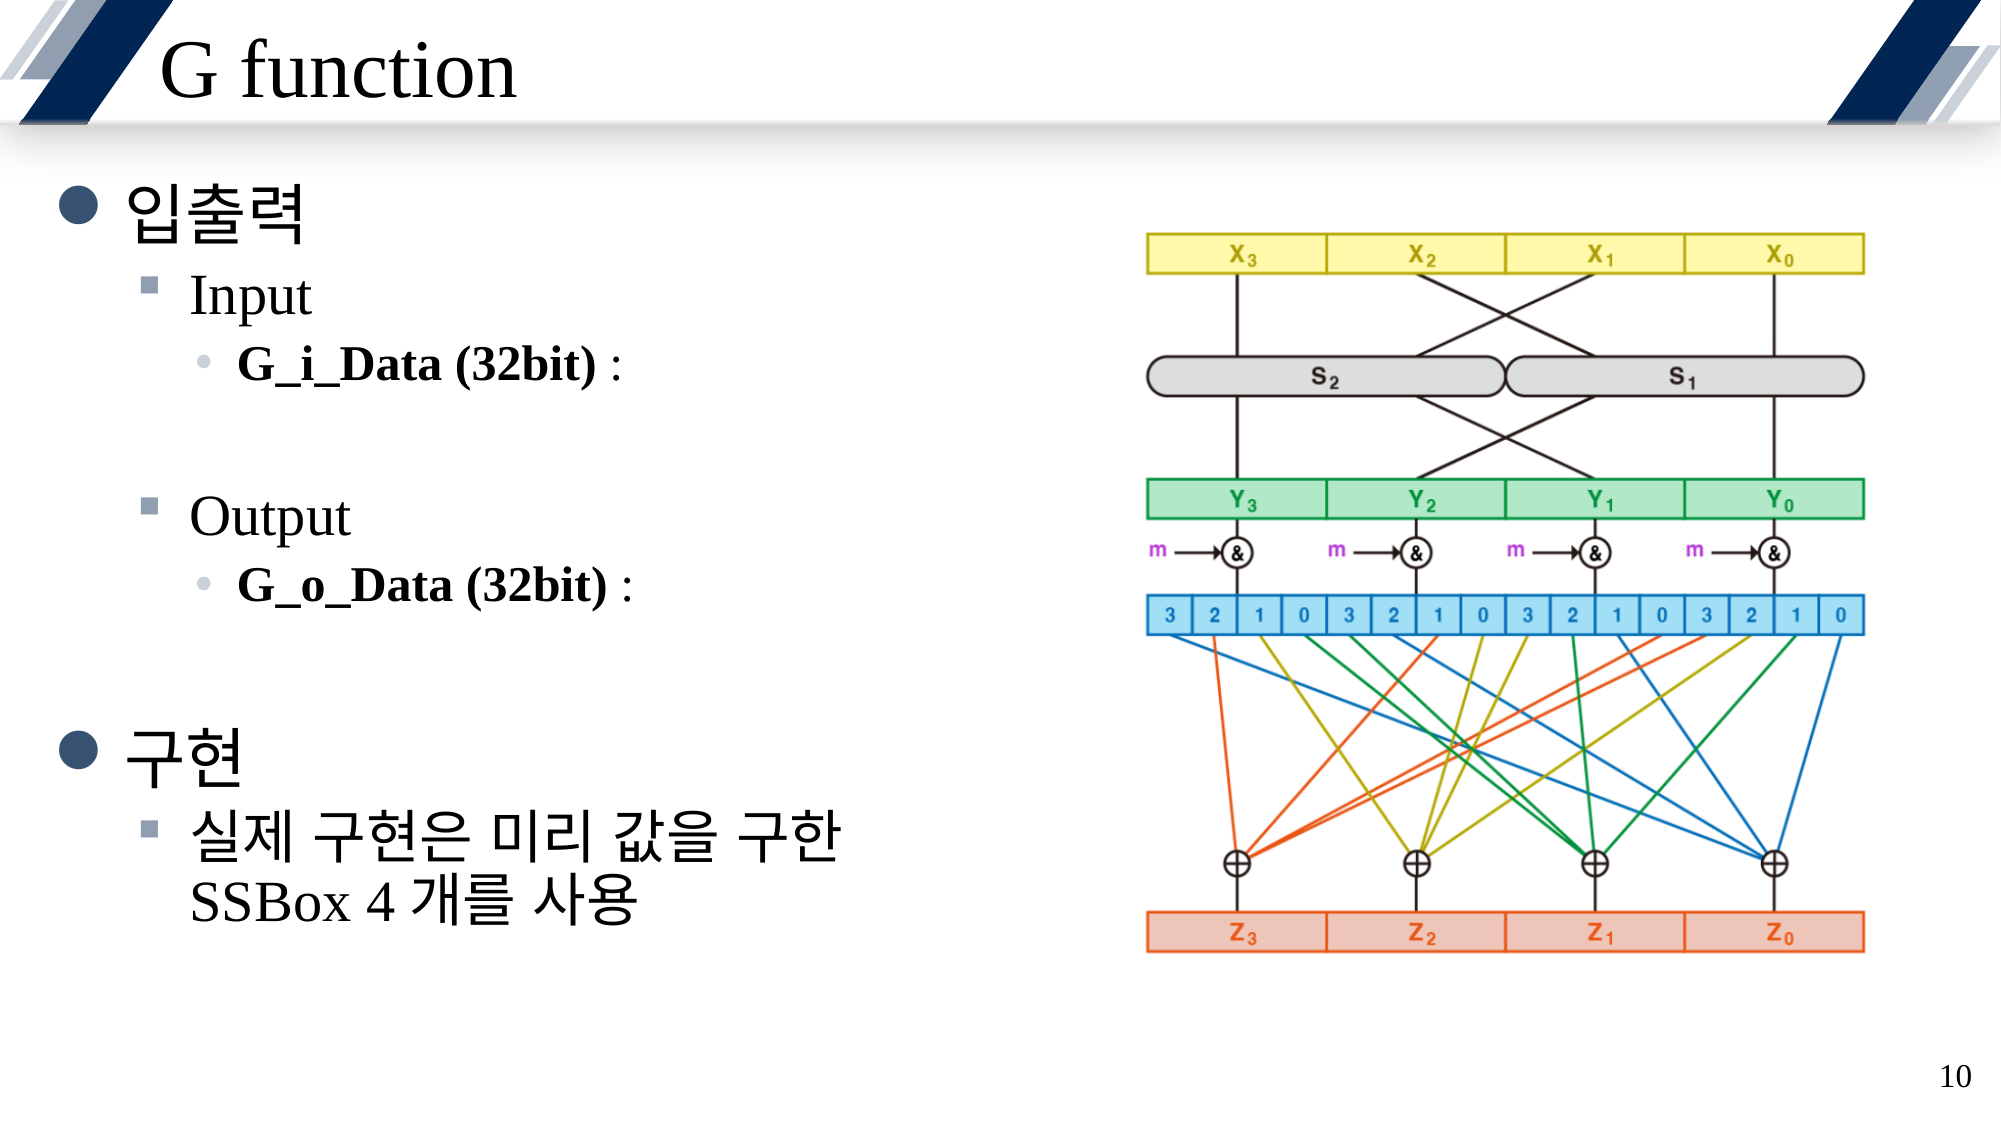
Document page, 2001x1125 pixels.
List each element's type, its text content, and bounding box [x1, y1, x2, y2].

title G function [0, 0, 2000, 130]
slide_number 10 [1894, 1044, 1988, 1105]
picture [1120, 204, 1909, 983]
